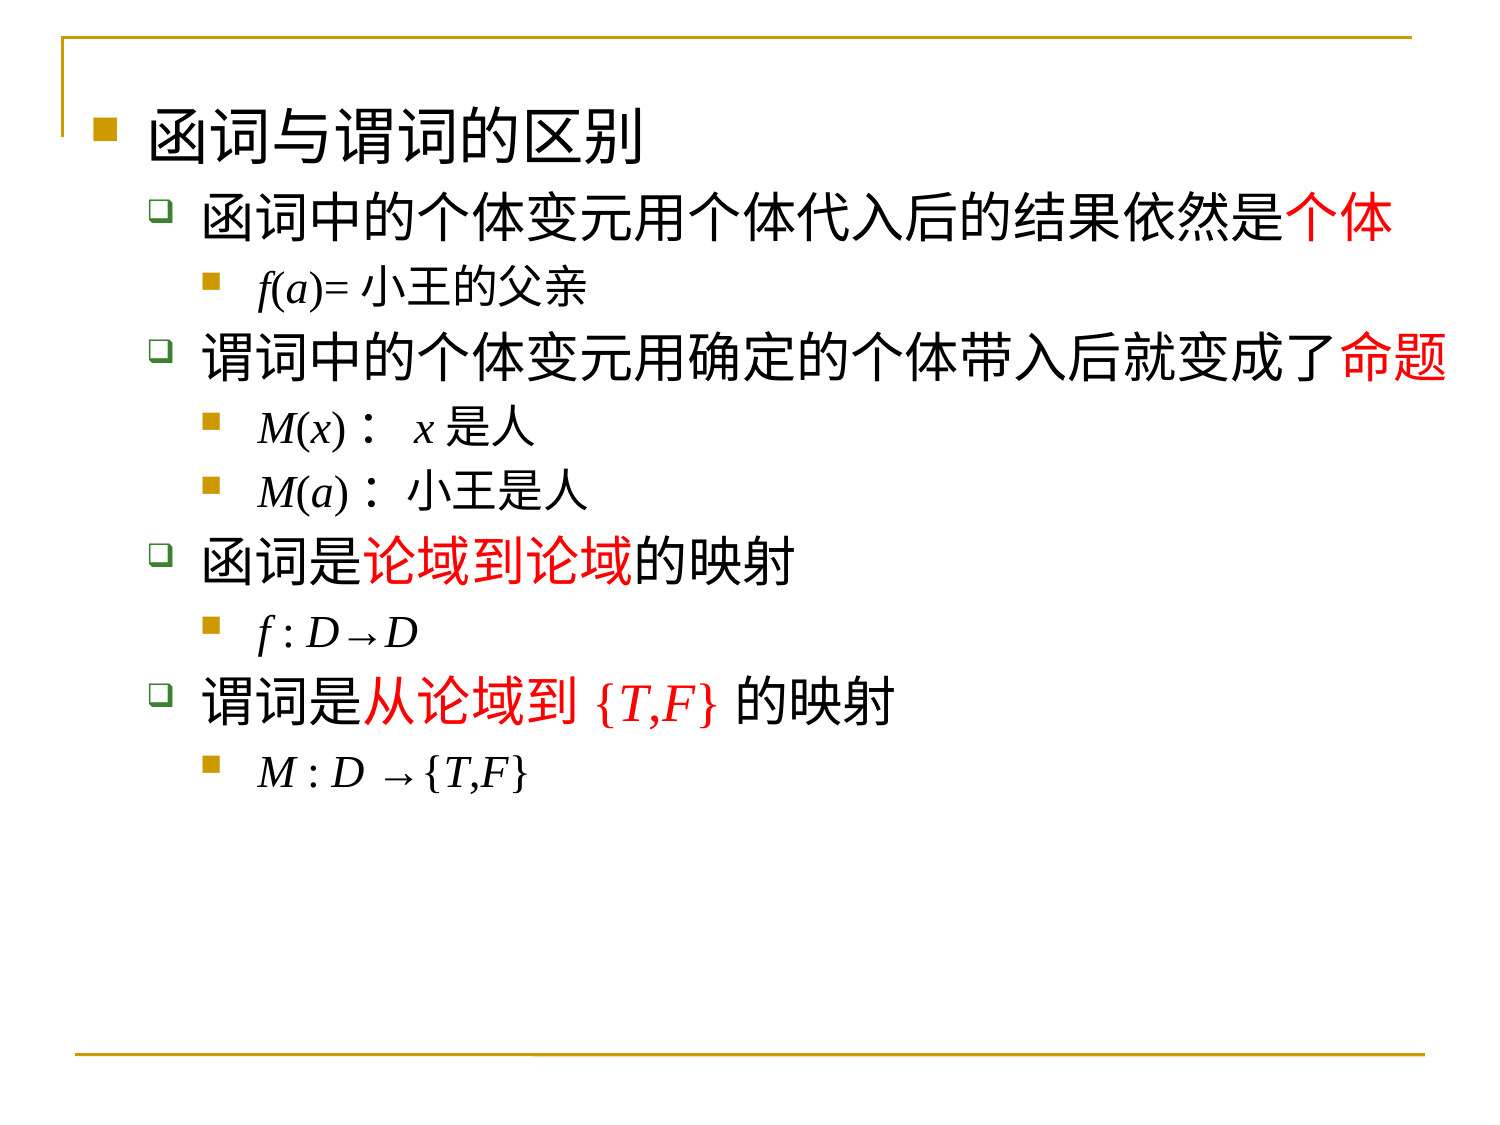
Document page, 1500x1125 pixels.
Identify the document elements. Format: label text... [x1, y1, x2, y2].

list 函词与谓词的区别 函词中的个体变元用个体代入后的结果依然是个体 f(a)=小王的父亲 谓词中的个体变元用确定的个体带入后就变成了命题 M(x)：x是人 M(a)：小王是人 函词是论域到论域的映射 f : D→D 谓词是从论域到{T,F}的映射 M : D →{T,F} [75, 90, 1471, 1047]
